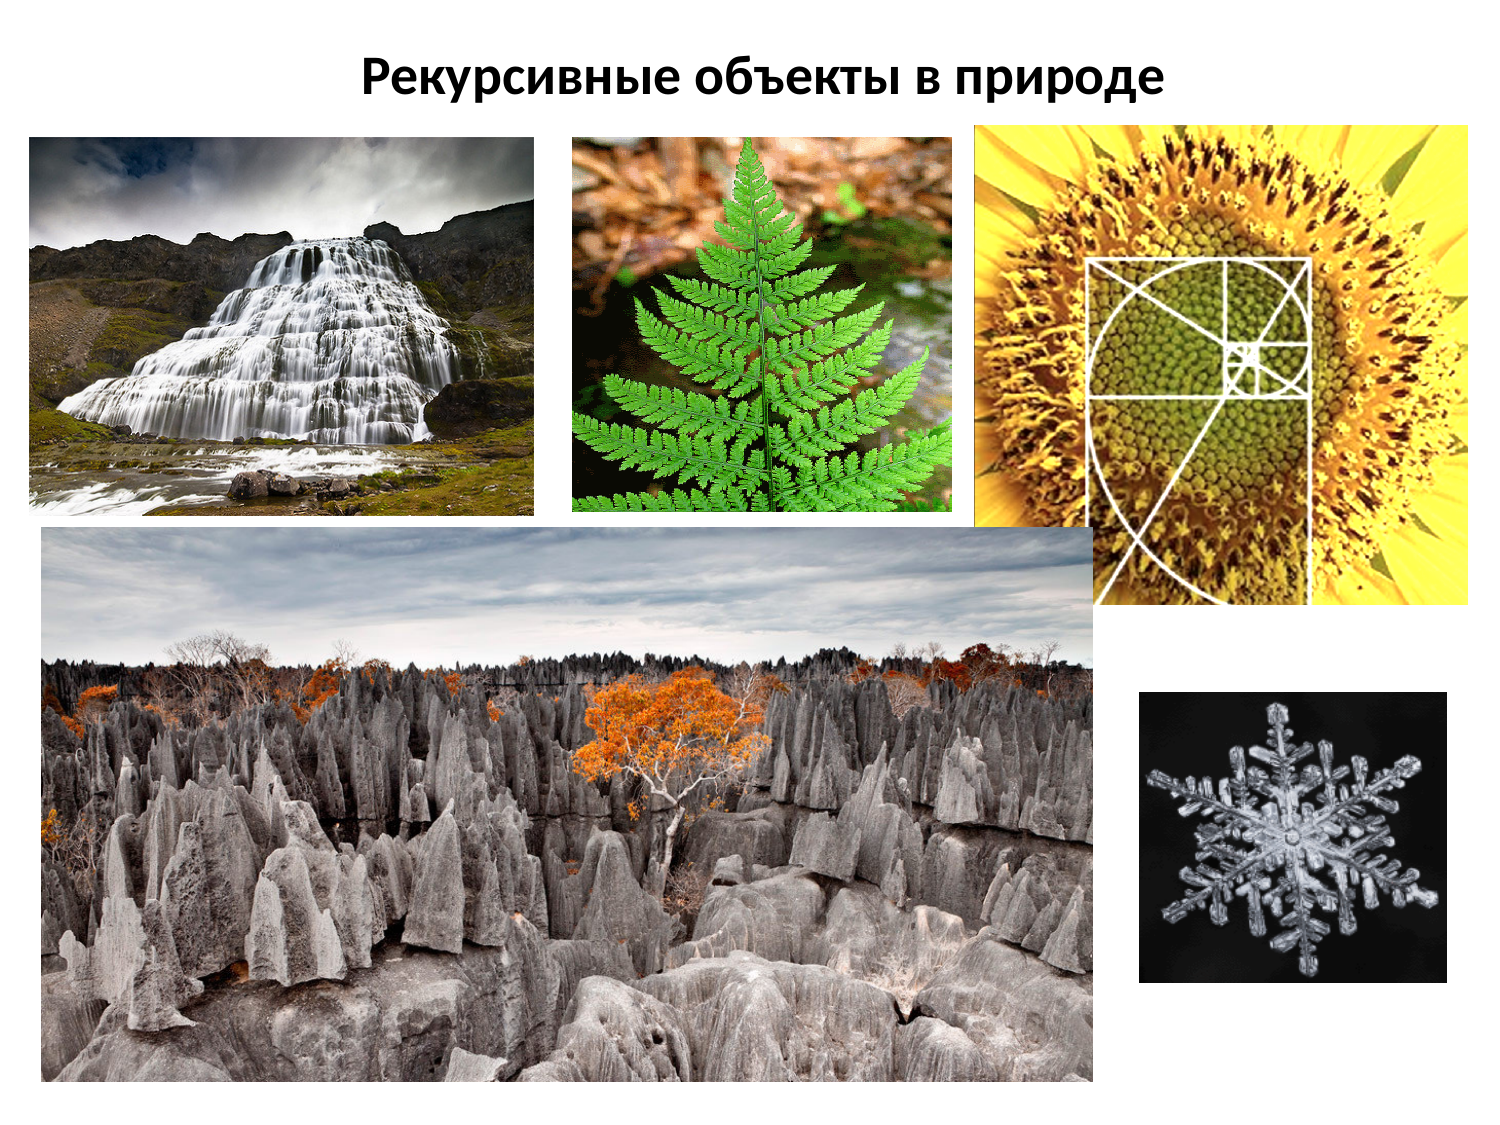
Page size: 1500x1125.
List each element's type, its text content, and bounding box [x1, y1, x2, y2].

picture [29, 136, 534, 516]
title Рекурсивные объекты в природе [88, 30, 1439, 114]
picture [40, 125, 1468, 1082]
picture [1139, 692, 1448, 984]
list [572, 136, 952, 512]
